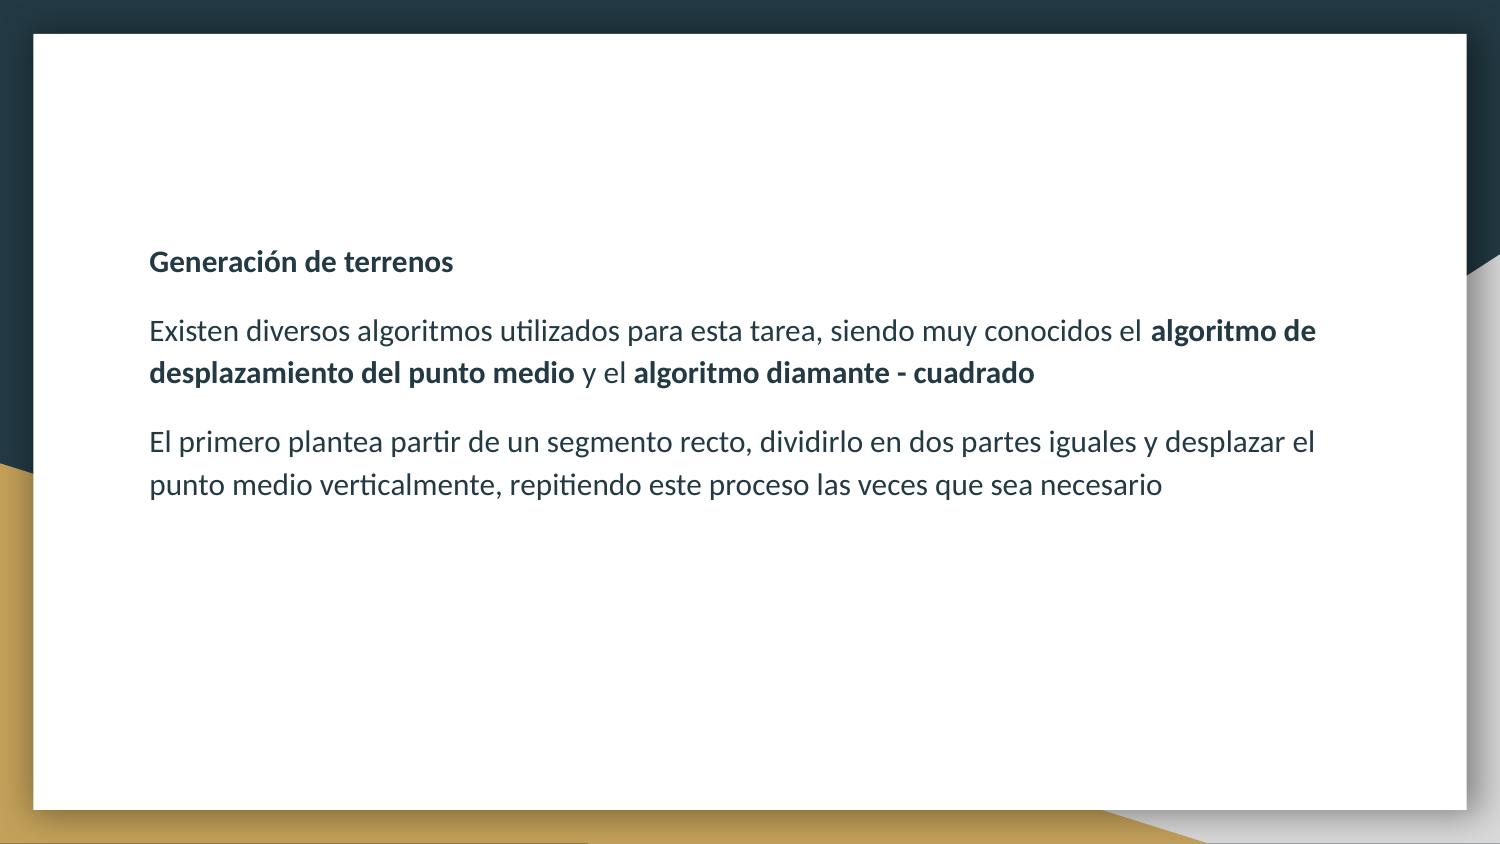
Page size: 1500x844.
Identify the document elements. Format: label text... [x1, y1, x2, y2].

list Generación de terrenos Existen diversos algoritmos utilizados para esta tarea, siendo muy conocidos el algoritmo de desplazamiento del punto medio y el algoritmo diamante - cuadrado El primero plantea partir de un segmento recto, dividirlo en dos partes iguales y desplazar el punto medio verticalmente, repitiendo este proceso las veces que sea necesario [134, 221, 1366, 623]
